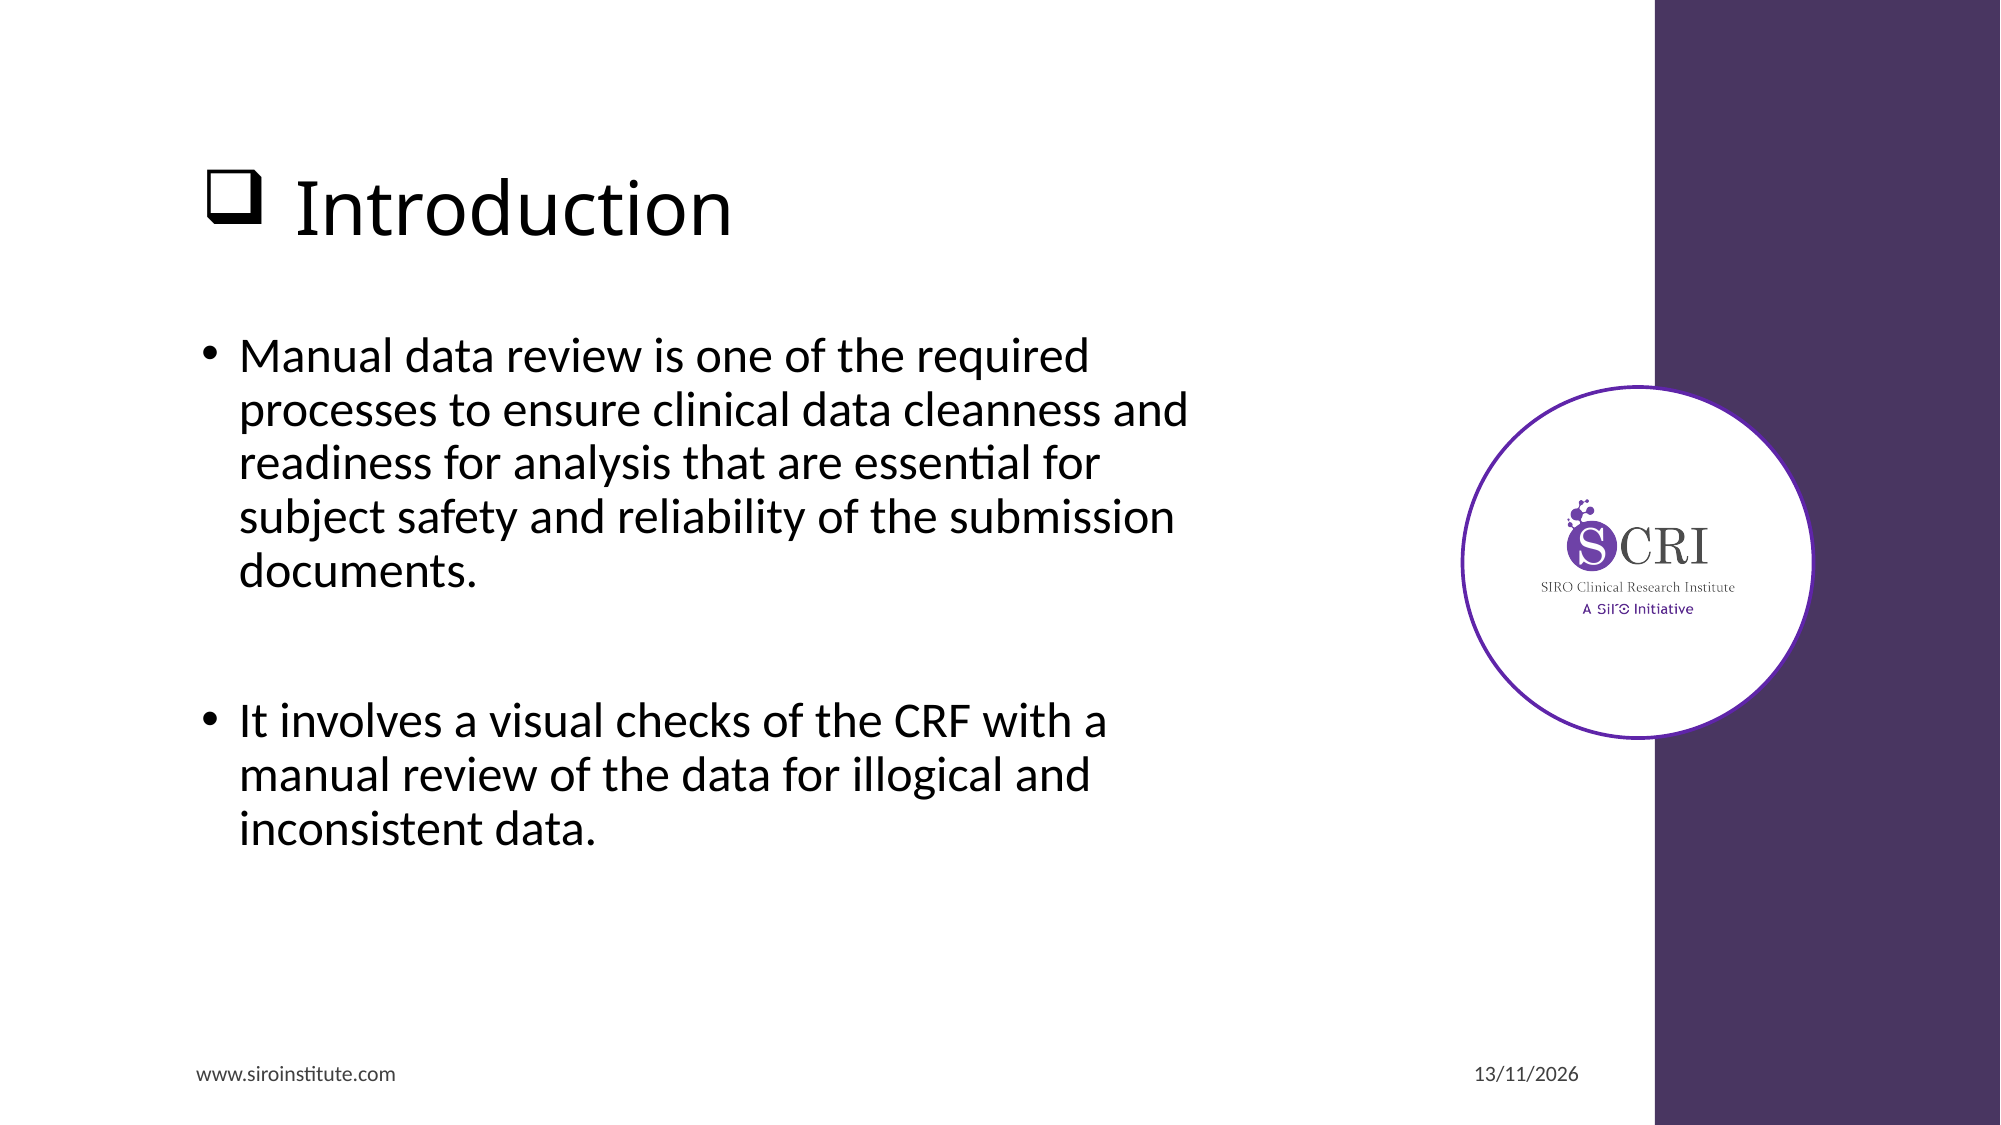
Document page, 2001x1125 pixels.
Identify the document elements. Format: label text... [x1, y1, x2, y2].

title Introduction [186, 102, 1413, 321]
text_box [1654, 0, 2000, 1125]
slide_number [1143, 1042, 1594, 1103]
text_box [1461, 385, 1815, 740]
footer www.siroinstitute.com [181, 1042, 984, 1103]
picture [1518, 471, 1758, 654]
list Manual data review is one of the required processes to ensure clinical data cleanness and readiness for analysis that are essential for subject safety and reliability of the submission documents. It involves a visual checks of the CRF with a manual review of the data for illogical and inconsistent data. [186, 320, 1248, 940]
